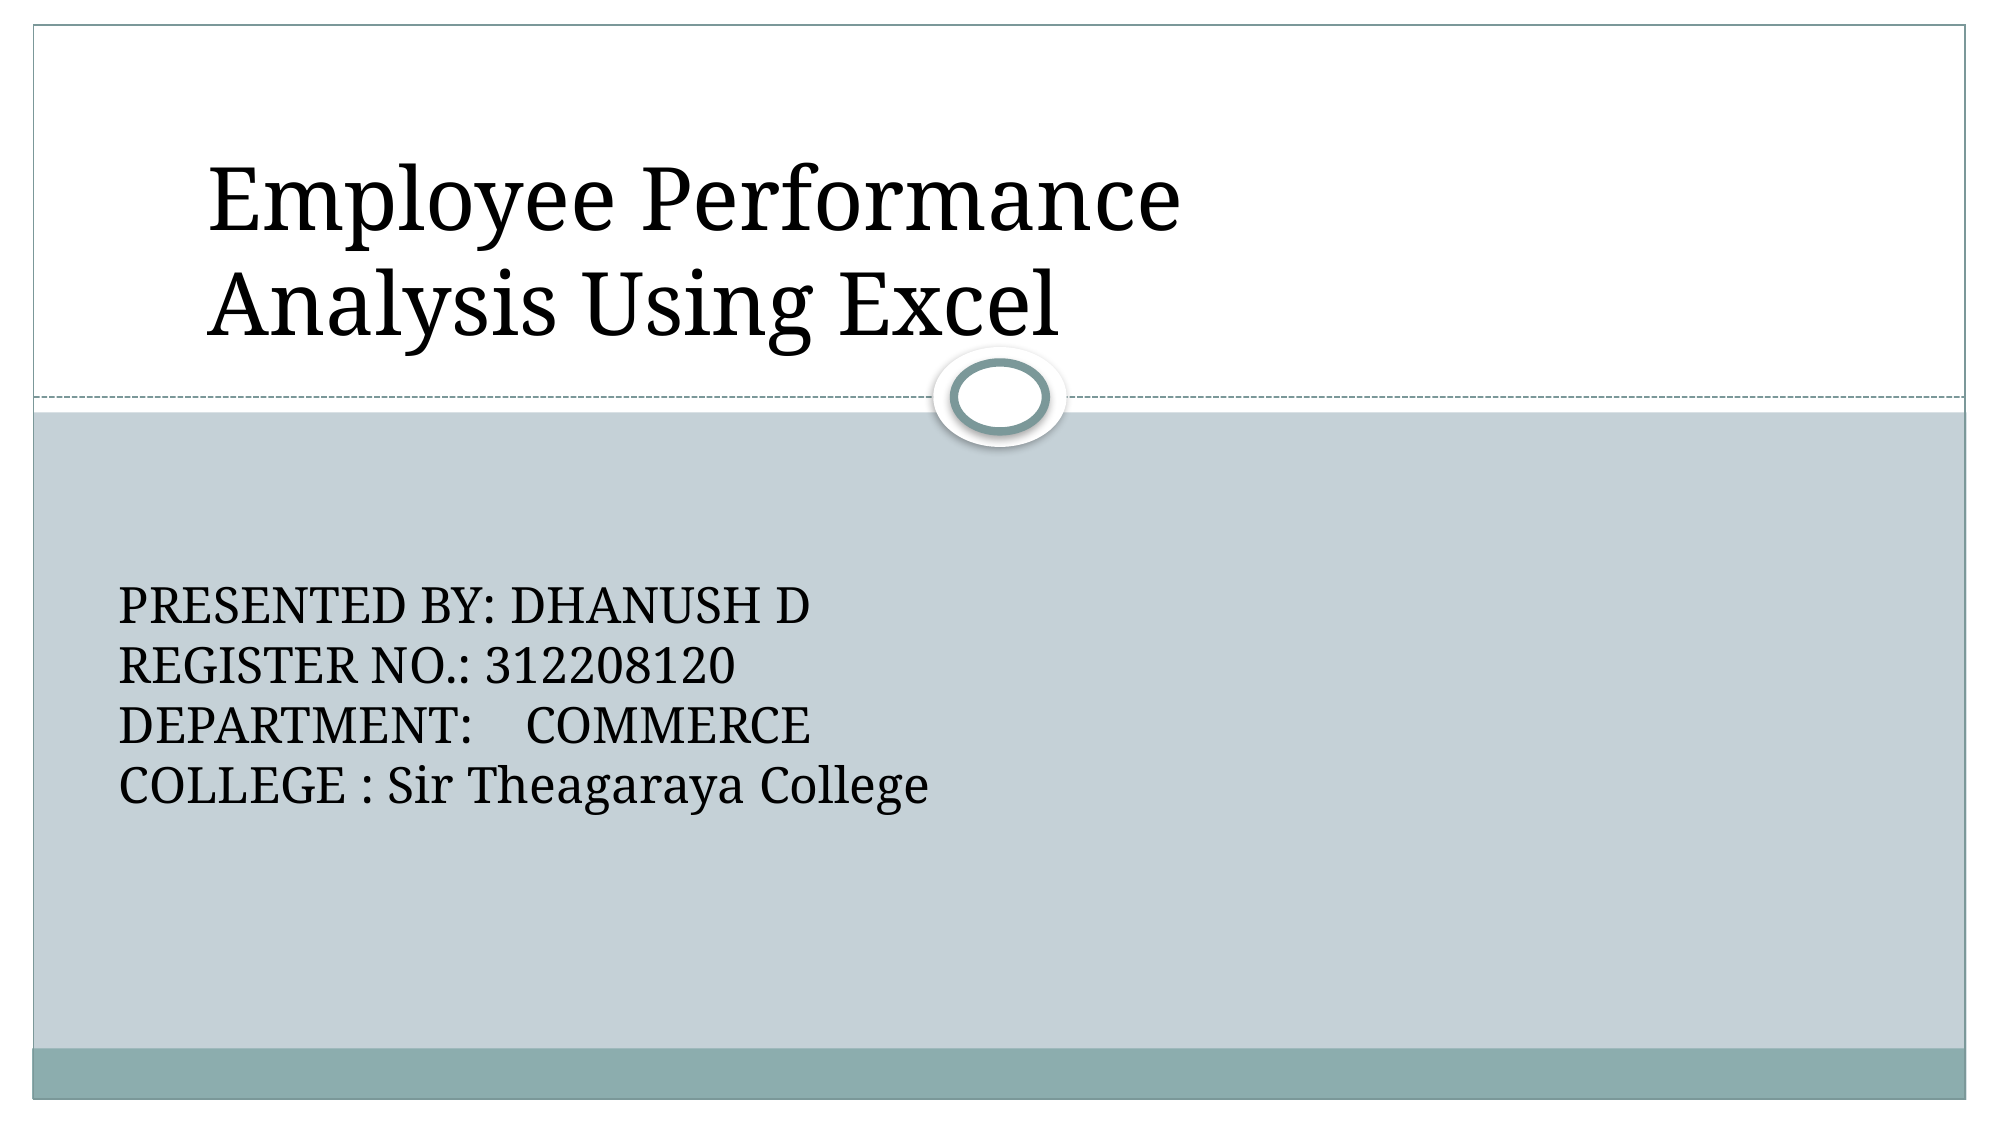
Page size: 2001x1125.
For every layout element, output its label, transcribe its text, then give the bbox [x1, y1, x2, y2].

text_box PRESENTED BY: DHANUSH D REGISTER NO.: 312208120 DEPARTMENT: COMMERCE COLLEGE : Sir Theagaraya College [104, 566, 1842, 821]
title Employee Performance Analysis Using Excel [192, 90, 1467, 361]
